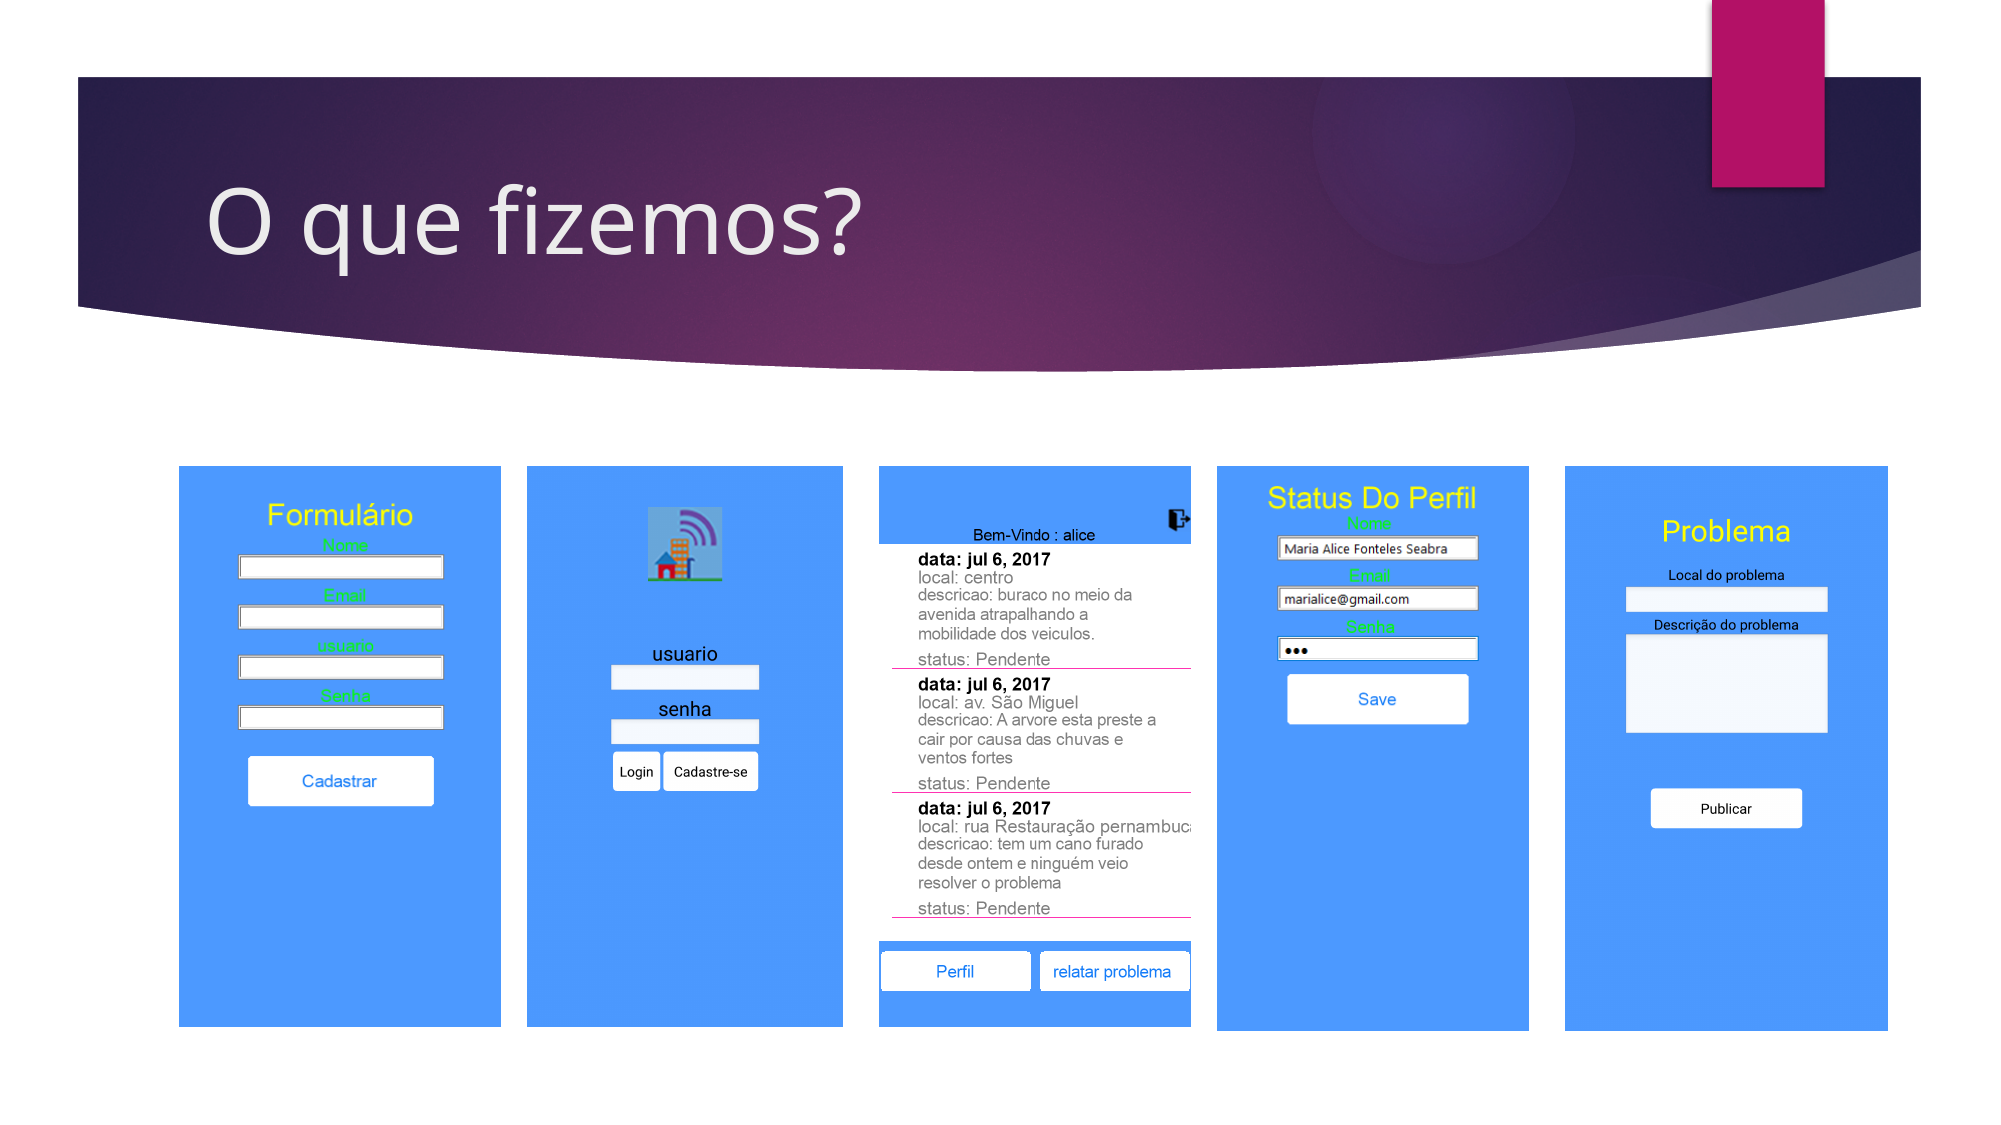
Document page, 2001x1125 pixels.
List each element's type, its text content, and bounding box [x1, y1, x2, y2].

title O que fizemos? [189, 159, 1627, 276]
picture [179, 466, 501, 1027]
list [527, 466, 843, 1027]
picture [1564, 466, 1889, 1031]
picture [879, 466, 1191, 1027]
picture [1216, 466, 1529, 1031]
